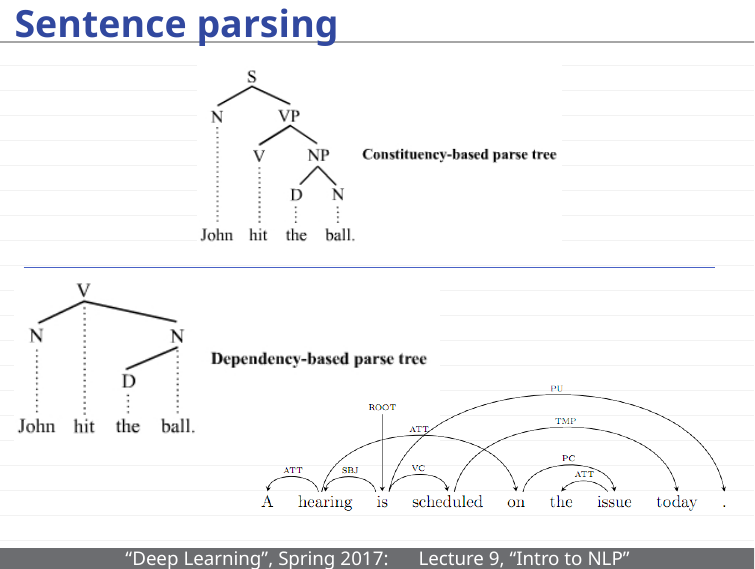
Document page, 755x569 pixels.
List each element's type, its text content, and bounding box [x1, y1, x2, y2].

picture [14, 276, 744, 517]
picture [196, 64, 563, 248]
title Sentence parsing [14, 0, 755, 38]
